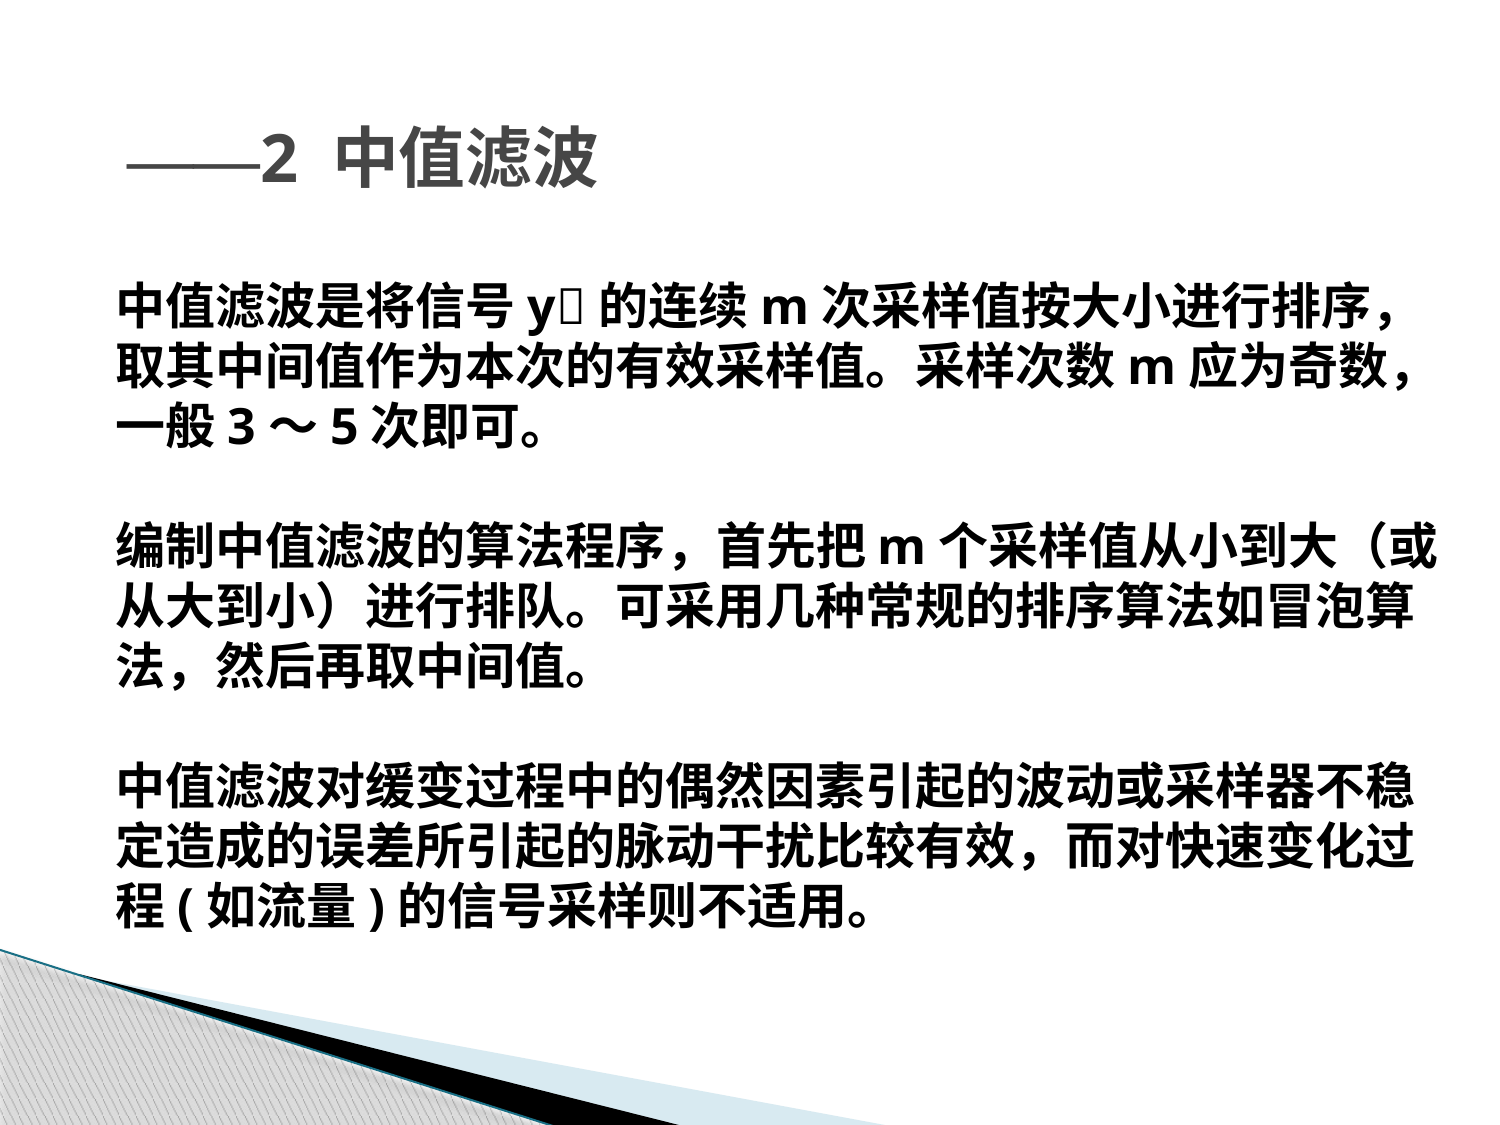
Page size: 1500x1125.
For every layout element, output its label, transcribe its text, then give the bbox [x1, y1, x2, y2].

list 中值滤波是将信号y的连续m次采样值按大小进行排序，取其中间值作为本次的有效采样值。采样次数m应为奇数，一般3～5次即可。 编制中值滤波的算法程序，首先把m个采样值从小到大（或从大到小）进行排队。可采用几种常规的排序算法如冒泡算法，然后再取中间值。 中值滤波对缓变过程中的偶然因素引起的波动或采样器不稳定造成的误差所引起的脉动干扰比较有效，而对快速变化过程(如流量)的信号采样则不适用。 [41, 267, 1459, 1025]
title ——2 中值滤波 [112, 62, 1388, 250]
